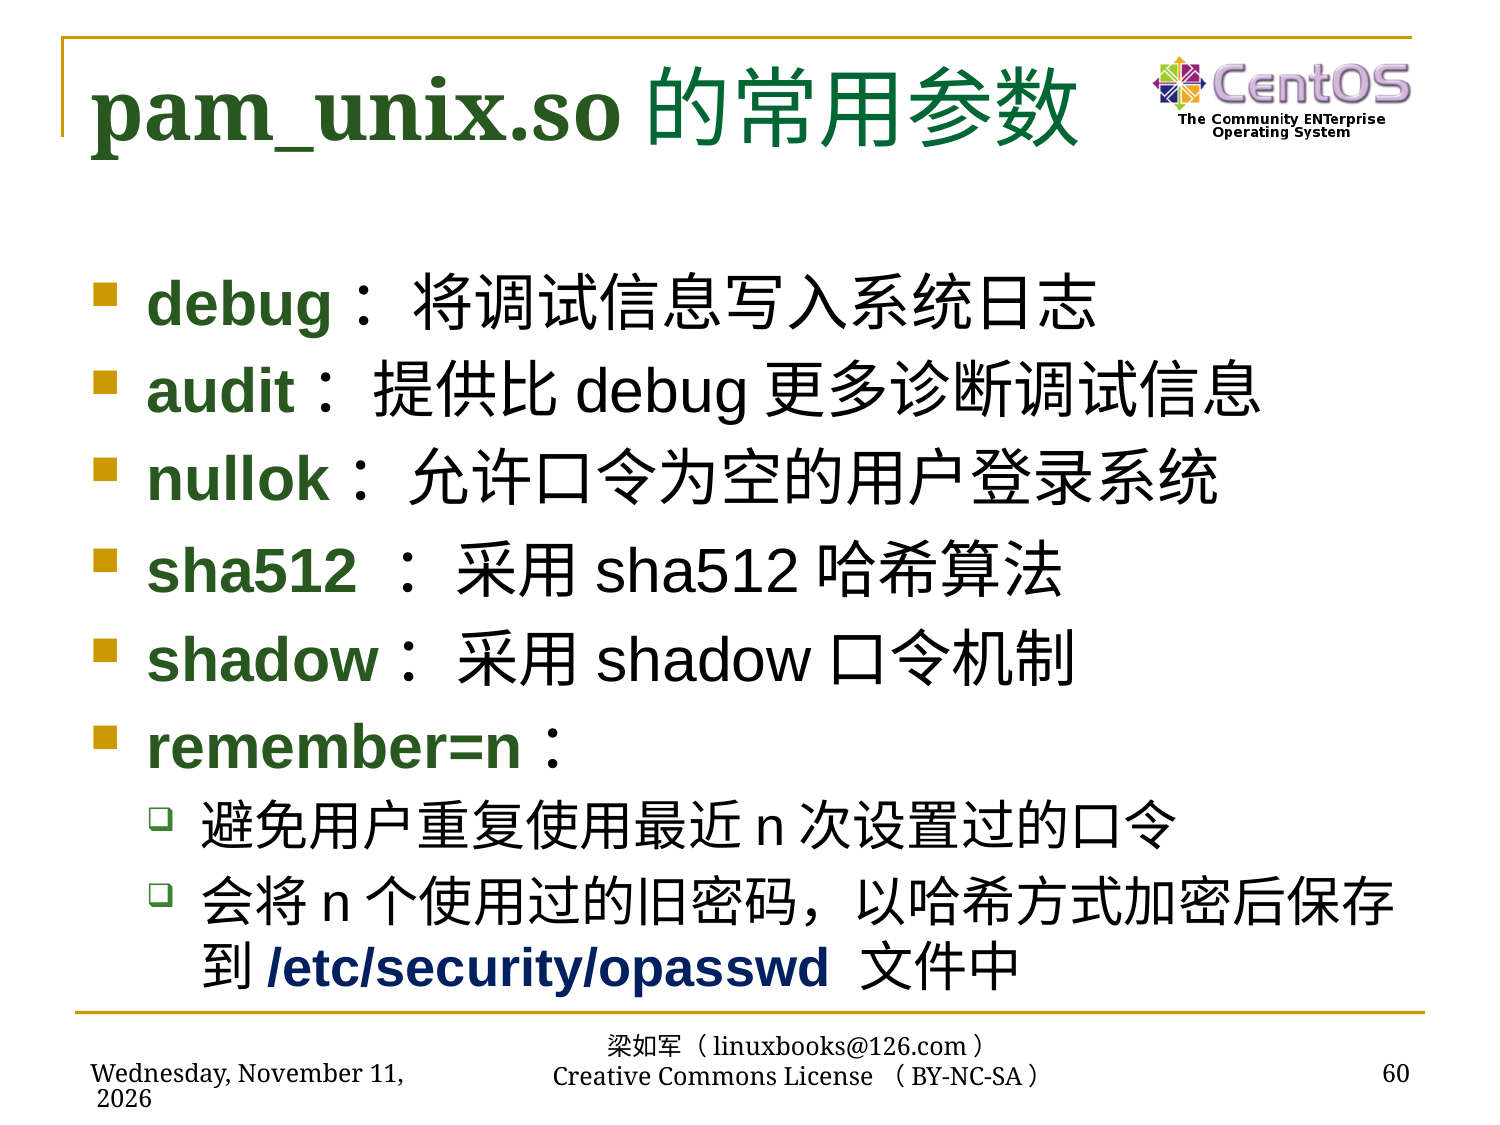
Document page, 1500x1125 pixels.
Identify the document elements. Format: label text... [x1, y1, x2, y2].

list debug：将调试信息写入系统日志 audit：提供比debug更多诊断调试信息 nullok：允许口令为空的用户登录系统 sha512 ：采用sha512哈希算法 shadow：采用shadow口令机制 remember=n： 避免用户重复使用最近n次设置过的口令 会将n个使用过的旧密码，以哈希方式加密后保存到/etc/security/opasswd 文件中 [74, 255, 1426, 1006]
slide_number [74, 1023, 426, 1100]
slide_number 60 [1074, 1023, 1426, 1100]
title pam_unix.so的常用参数 [74, 45, 1426, 233]
footer 梁如军（linuxbooks@126.com） Creative Commons License（BY-NC-SA） [359, 1022, 1247, 1099]
